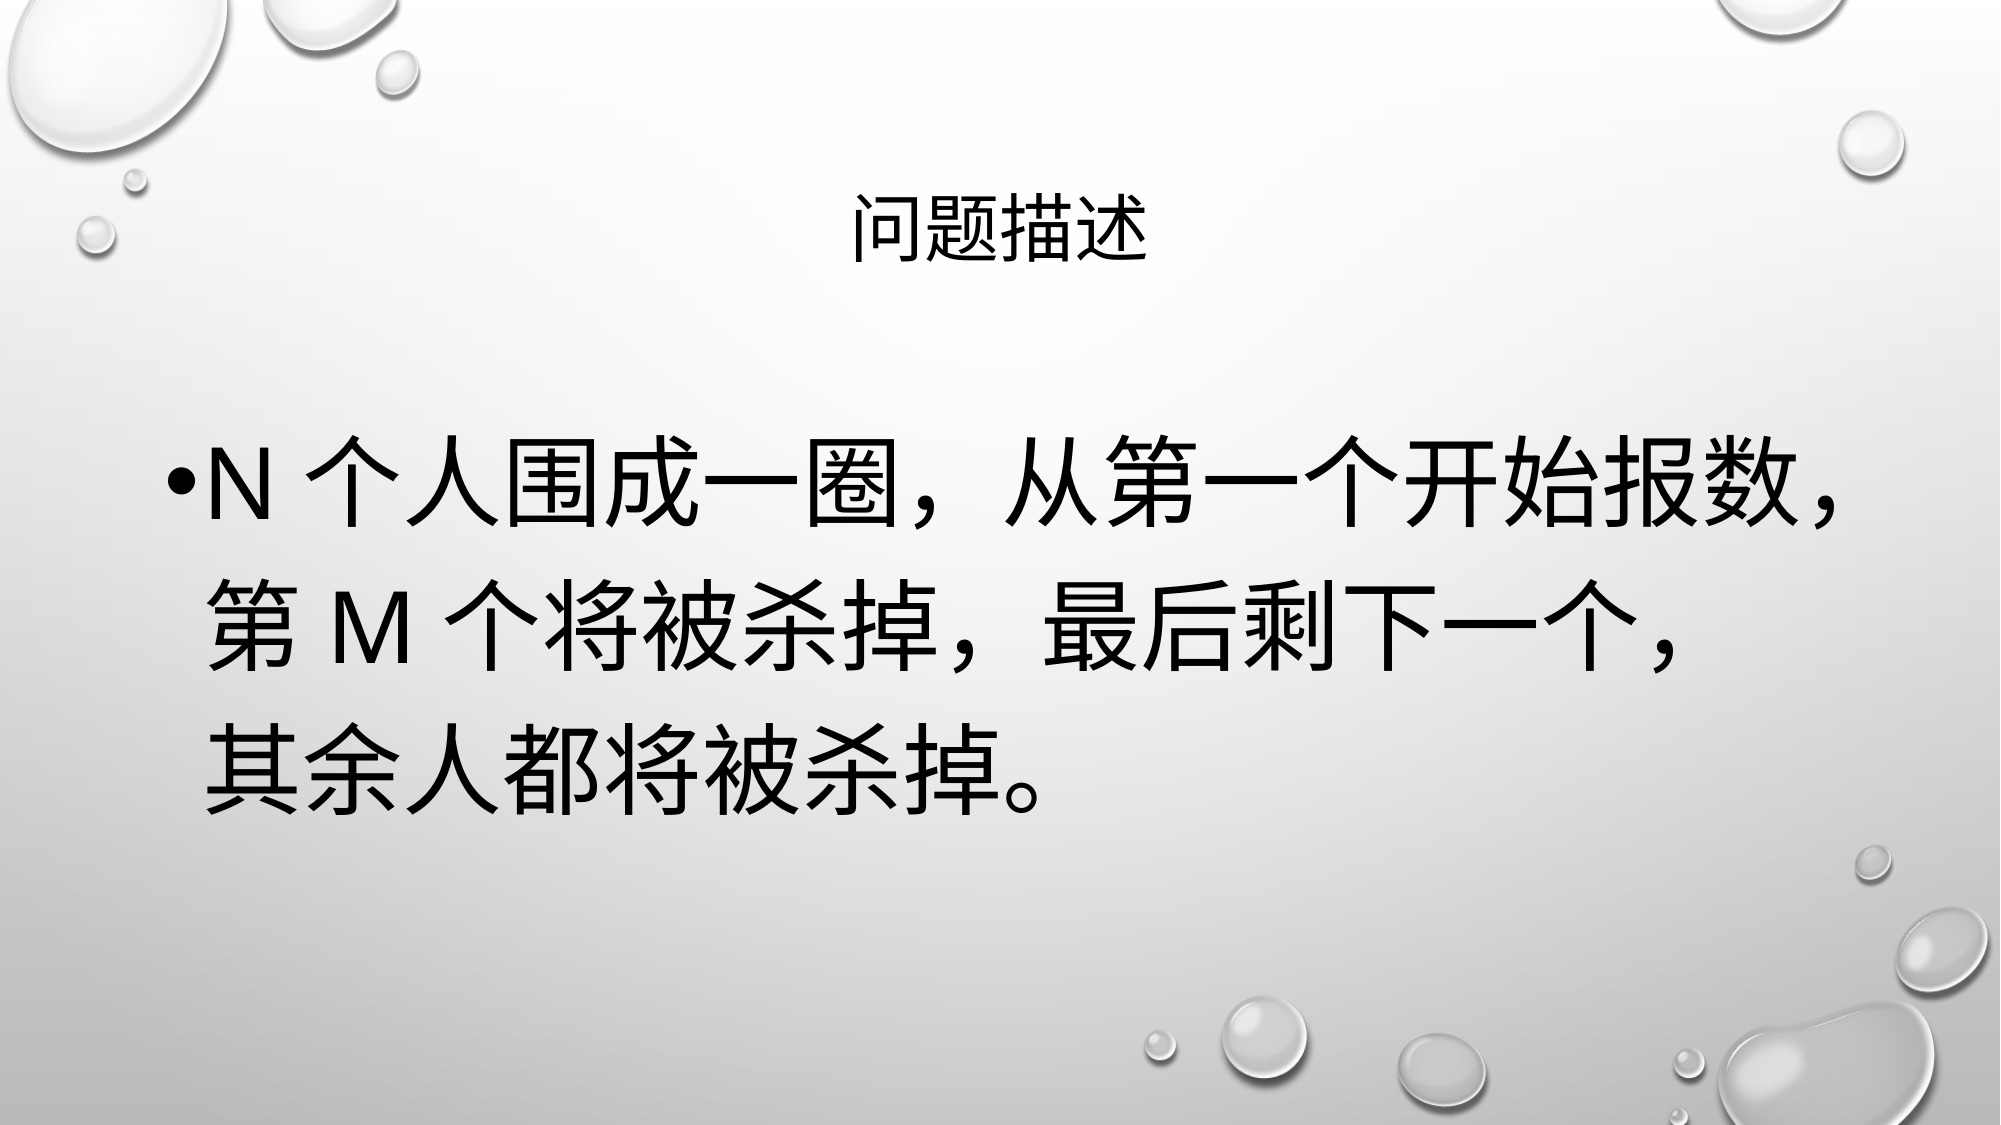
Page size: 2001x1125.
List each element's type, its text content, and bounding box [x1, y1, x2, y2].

picture [0, 0, 2000, 1125]
list N个人围成一圈，从第一个开始报数，第M个将被杀掉，最后剩下一个，其余人都将被杀掉。 [149, 388, 1850, 950]
title 问题描述 [149, 101, 1851, 364]
